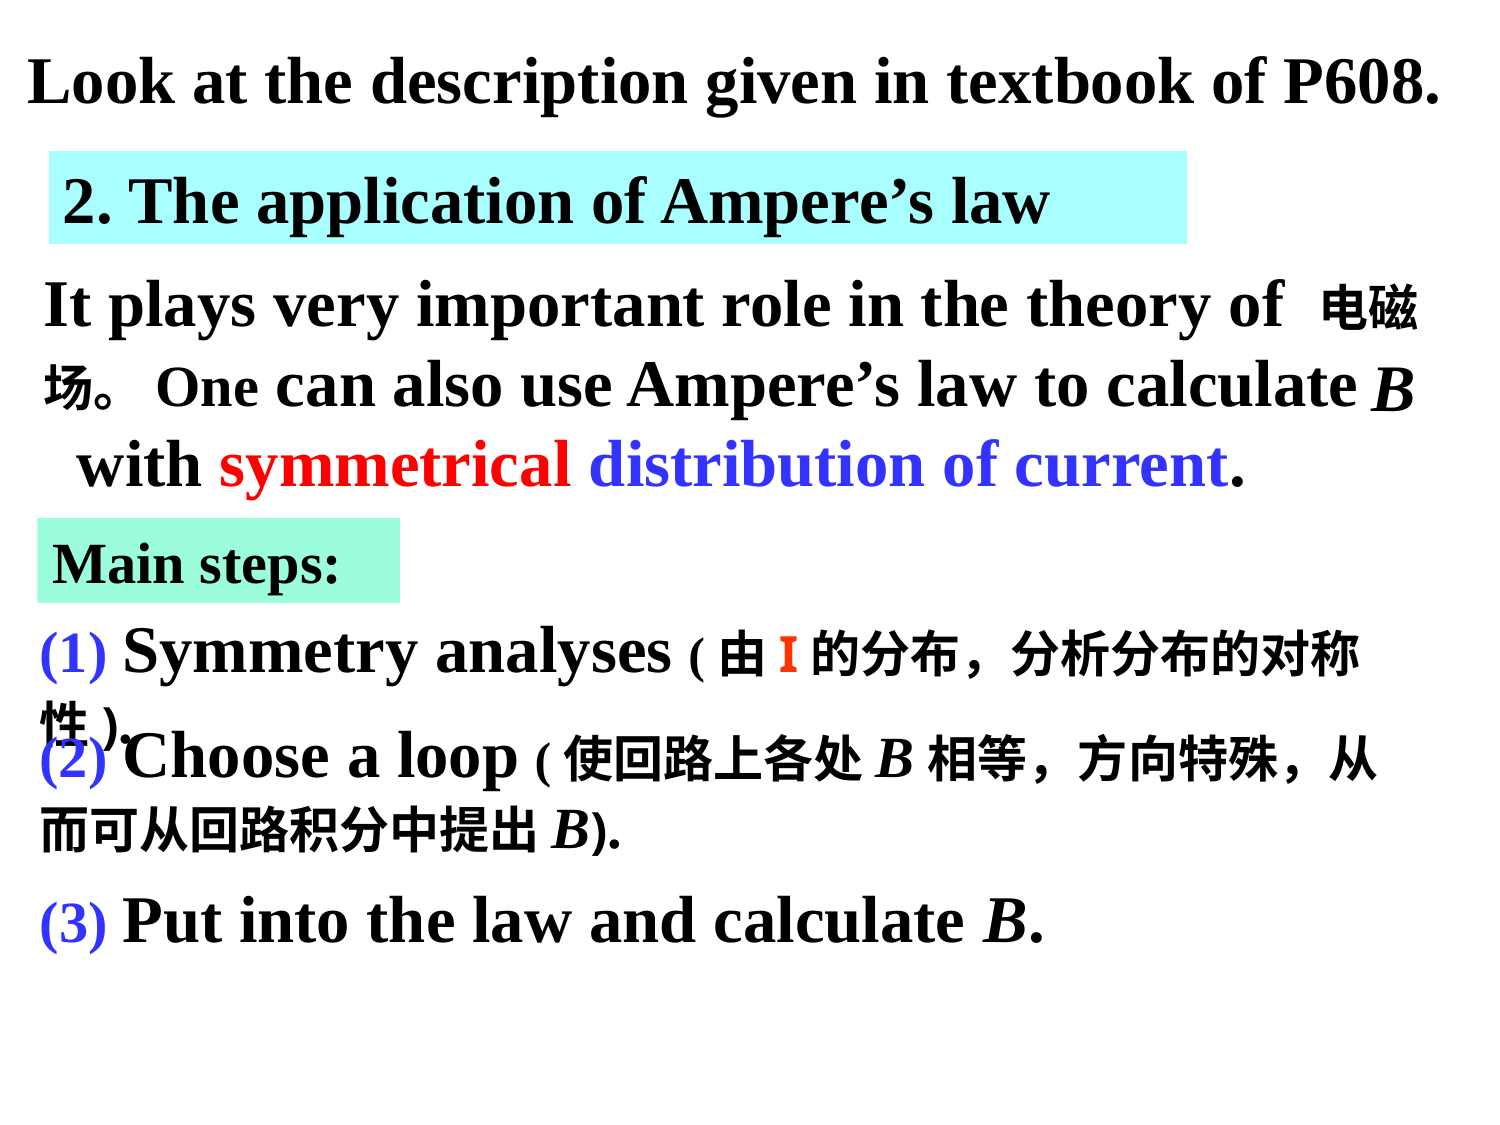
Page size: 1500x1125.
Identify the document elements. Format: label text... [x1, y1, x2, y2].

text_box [28, 252, 1442, 508]
text_box (1) Symmetry analyses (由I的分布，分析分布的对称性). [24, 598, 1463, 763]
text_box (3) Put into the law and calculate B. [24, 868, 1100, 963]
text_box (2) Choose a loop (使回路上各处B相等，方向特殊，从而可从回路积分中提出B). [24, 703, 1424, 868]
text_box Main steps: [37, 518, 400, 598]
text_box 2. The application of Ampere’s law [48, 149, 1188, 245]
text_box Look at the description given in textbook of P608. [12, 29, 1500, 125]
